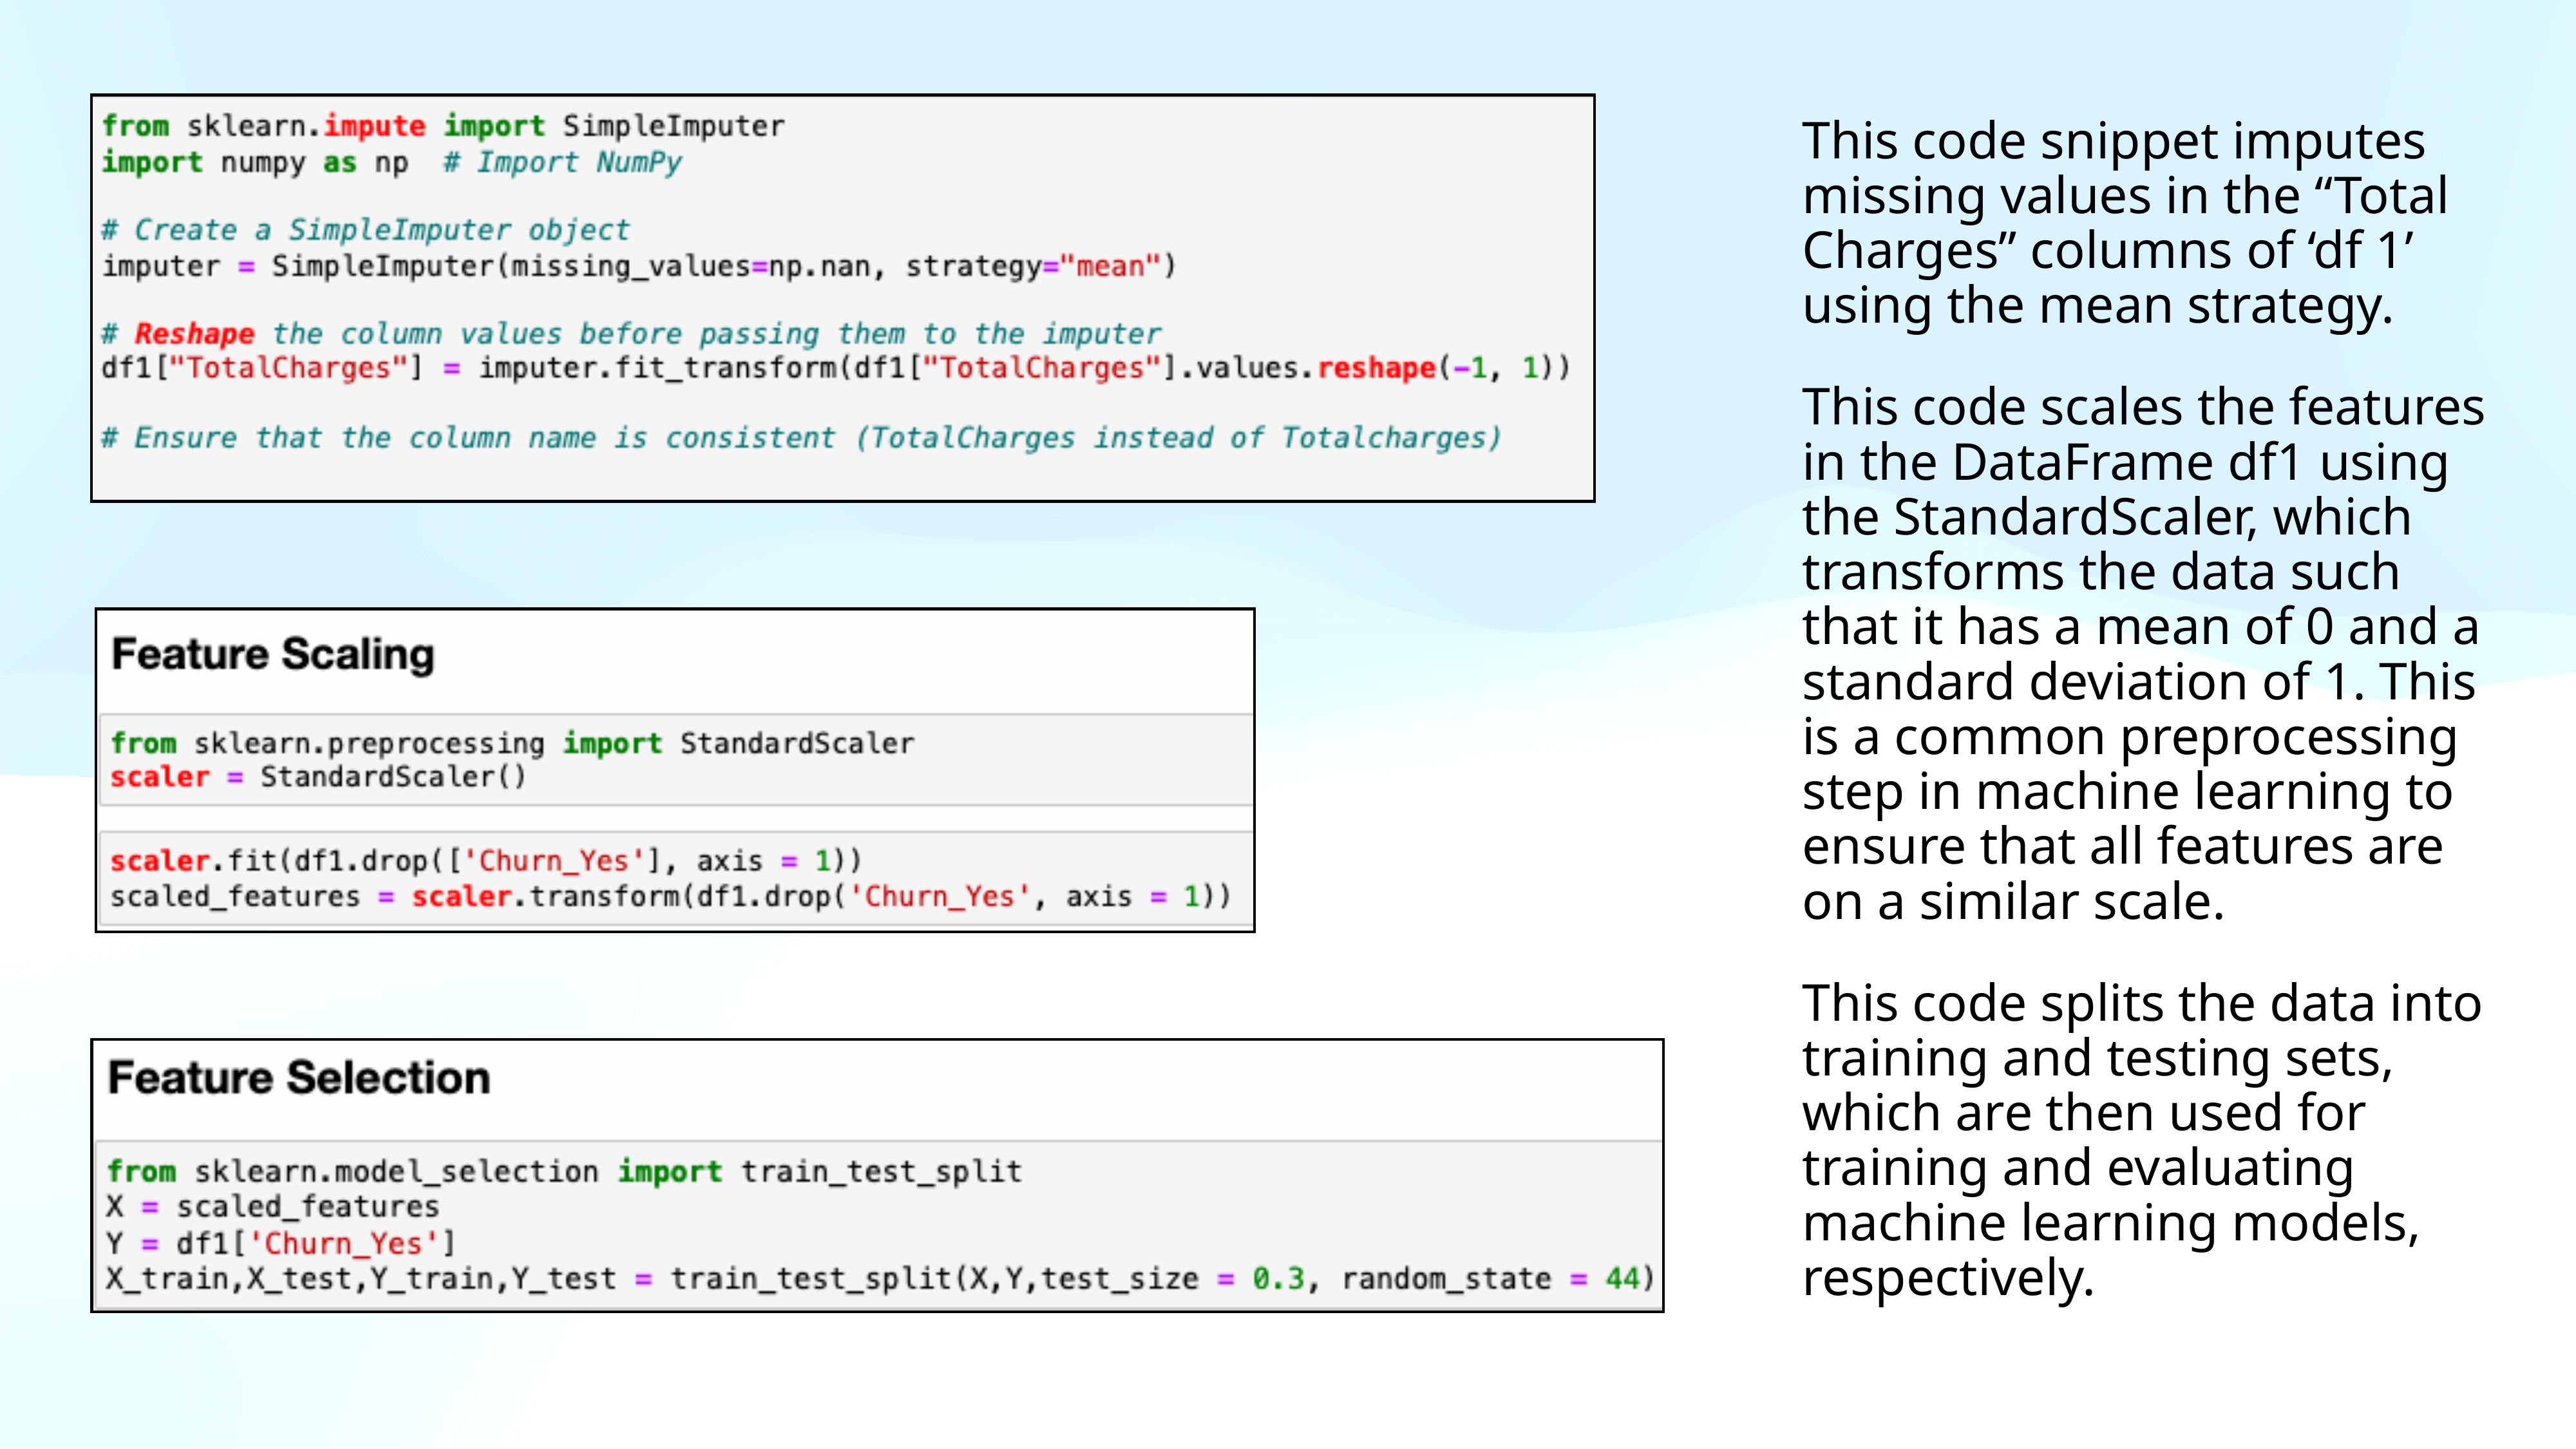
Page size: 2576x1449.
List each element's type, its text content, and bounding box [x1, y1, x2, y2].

list This code snippet imputes missing values in the “Total Charges” columns of ‘df 1’ using the mean strategy. This code scales the features in the DataFrame df1 using the StandardScaler, which transforms the data such that it has a mean of 0 and a standard deviation of 1. This is a common preprocessing step in machine learning to ensure that all features are on a similar scale. This code splits the data into training and testing sets, which are then used for training and evaluating machine learning models, respectively. [1796, 109, 2497, 1432]
picture [0, 0, 2576, 1449]
